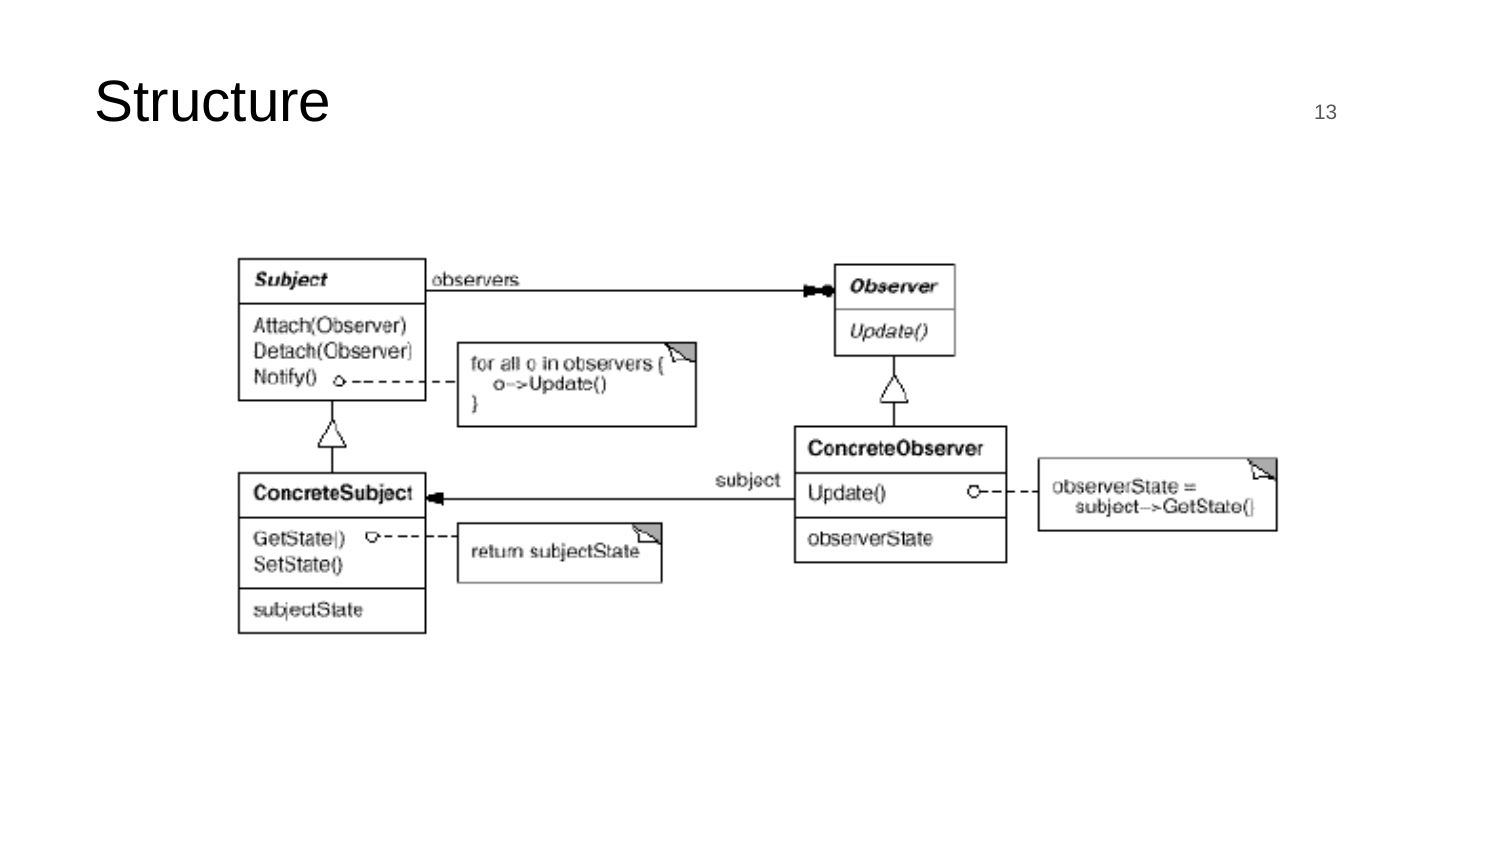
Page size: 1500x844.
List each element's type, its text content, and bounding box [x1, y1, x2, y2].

slide_number ‹#› [1273, 36, 1378, 131]
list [147, 225, 1341, 653]
title Structure [79, 55, 1237, 157]
